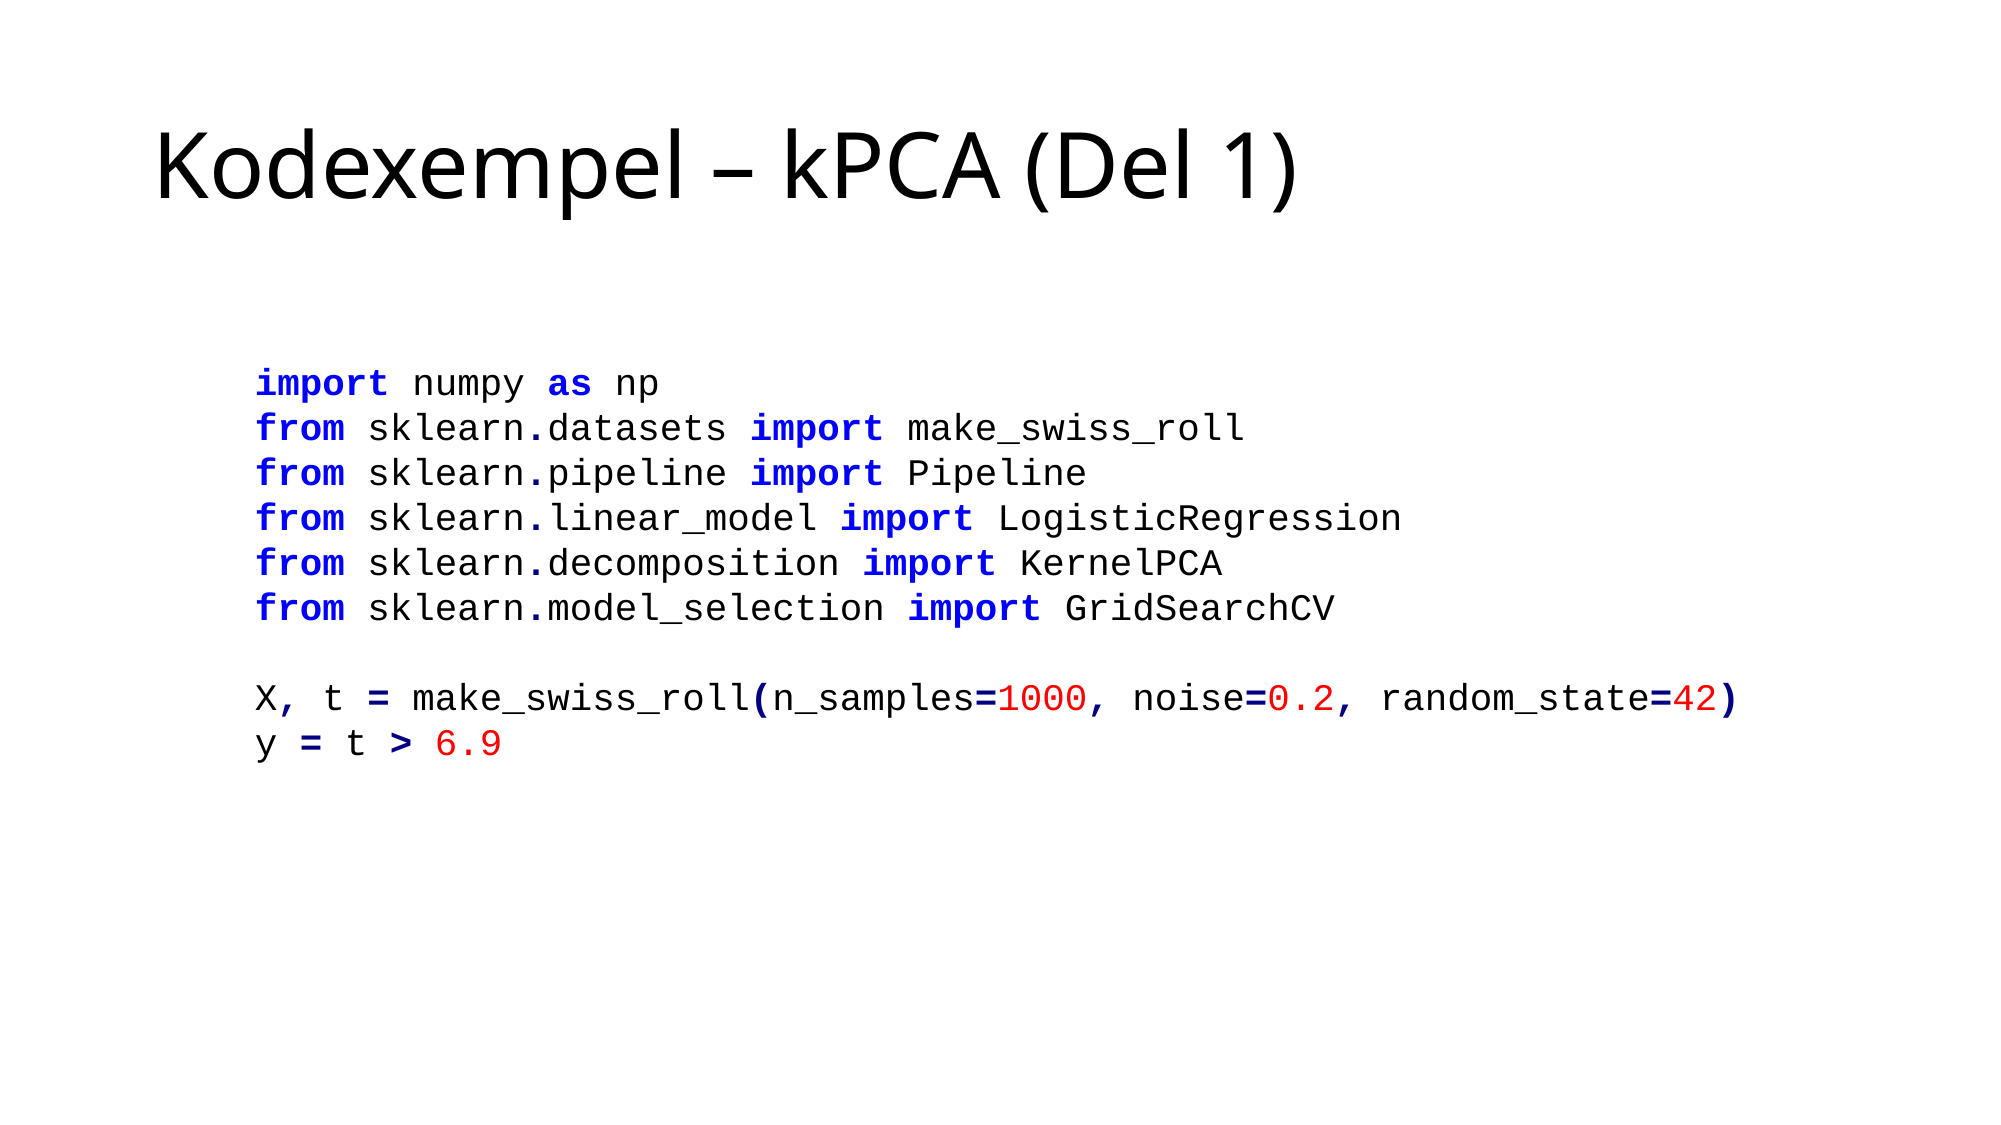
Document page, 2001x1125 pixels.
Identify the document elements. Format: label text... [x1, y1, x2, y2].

title Kodexempel – kPCA (Del 1) [137, 59, 1863, 278]
text_box import numpy as np from sklearn.datasets import make_swiss_roll from sklearn.pipeline import Pipeline from sklearn.linear_model import LogisticRegression from sklearn.decomposition import KernelPCA from sklearn.model_selection import GridSearchCV X, t = make_swiss_roll(n_samples=1000, noise=0.2, random_state=42) y = t > 6.9 [240, 350, 1760, 771]
